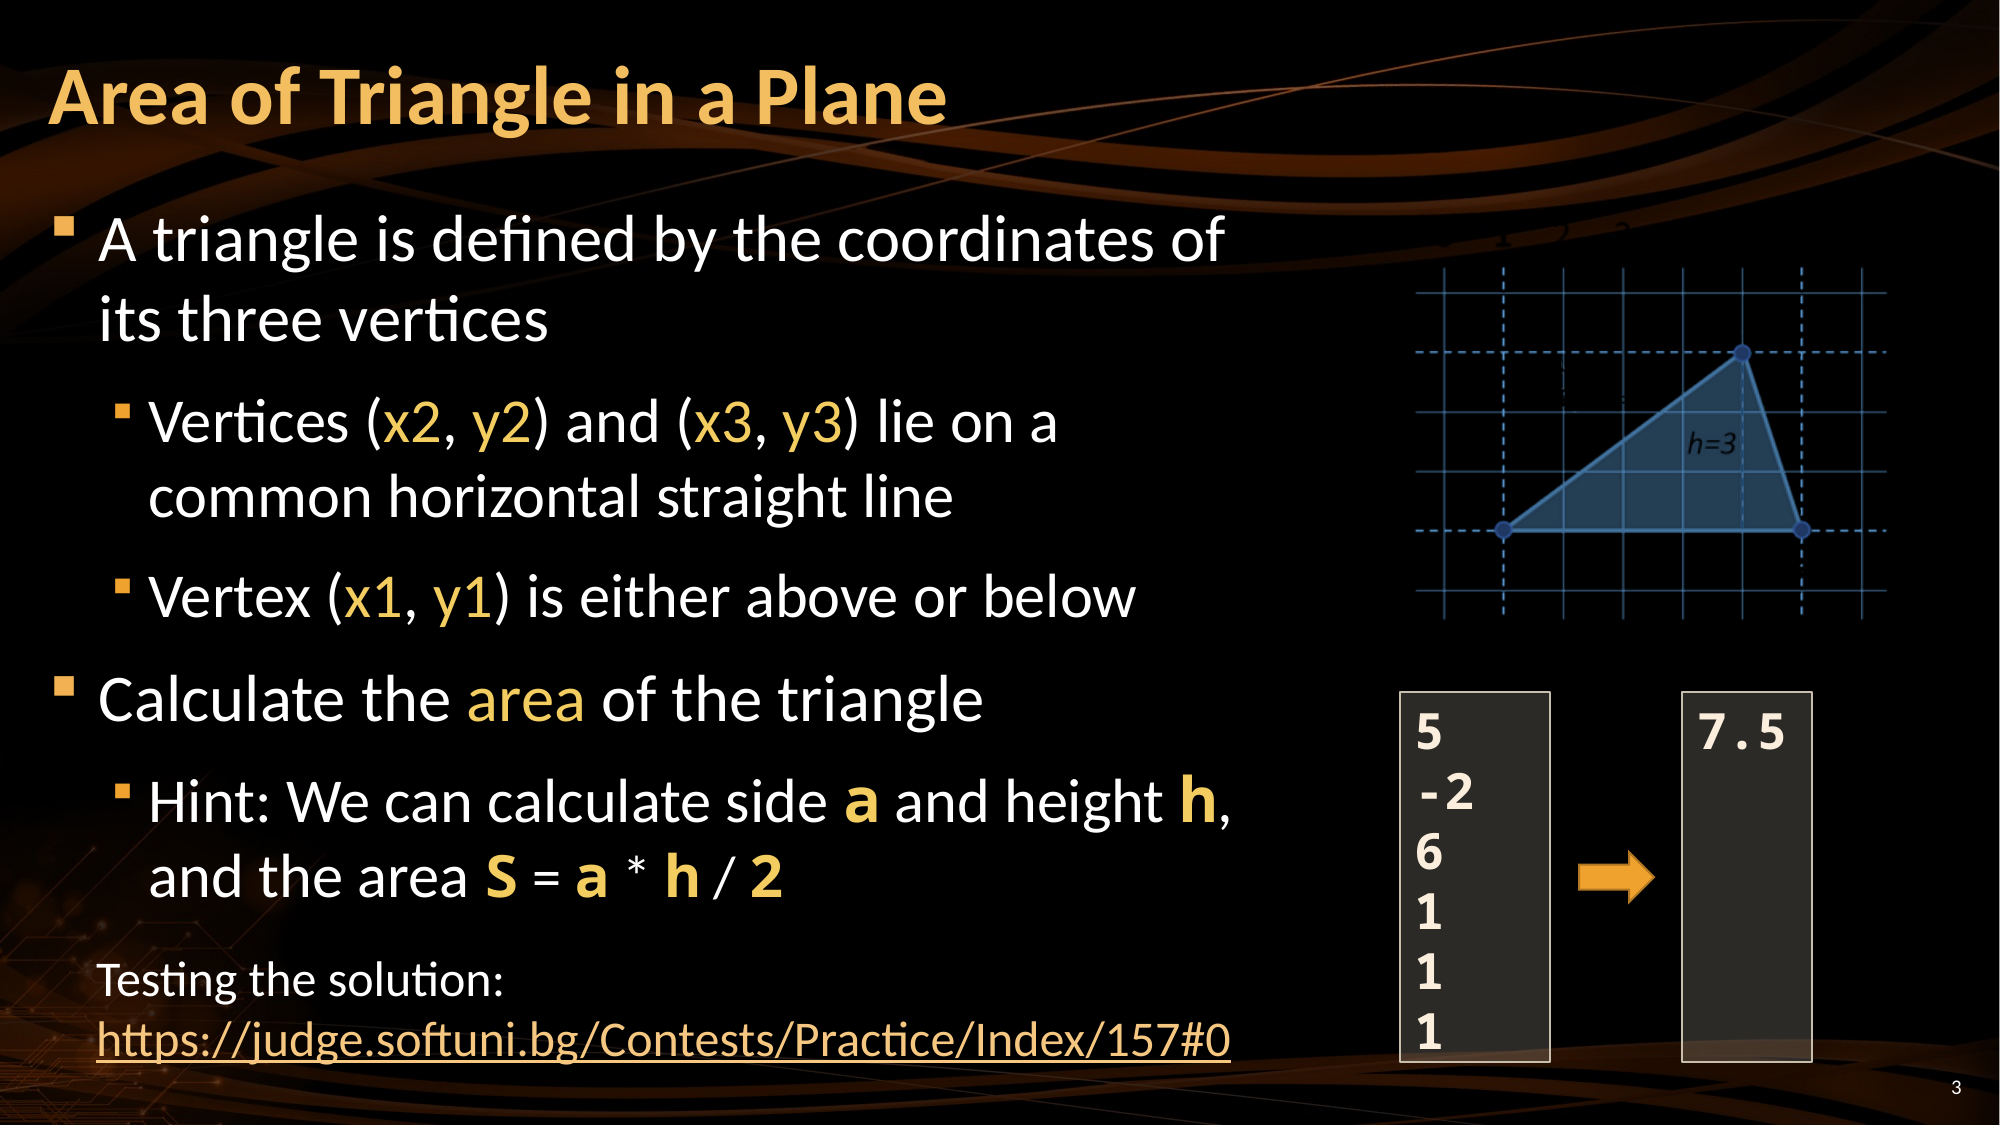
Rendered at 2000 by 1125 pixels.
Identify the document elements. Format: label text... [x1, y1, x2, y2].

text_box Testing the solution: https://judge.softuni.bg/Contests/Practice/Index/157#0 [81, 938, 1295, 1074]
text_box 7.5 [1682, 691, 1813, 1063]
text_box 5 -2 6 1 1 1 [1399, 692, 1550, 1063]
list A triangle is defined by the coordinates of its three vertices Vertices (x2, y2) and (x3, y3) lie on a common horizontal straight line Vertex (x1, y1) is either above or below Calculate the area of the triangle Hint: We can calculate side а and height h, and the area S = a * h / 2 [31, 189, 1273, 1103]
slide_number 3 [1897, 1070, 1968, 1103]
picture [0, 0, 2000, 1125]
title Area of Triangle in a Plane [30, 6, 1602, 189]
text_box [1578, 849, 1656, 905]
